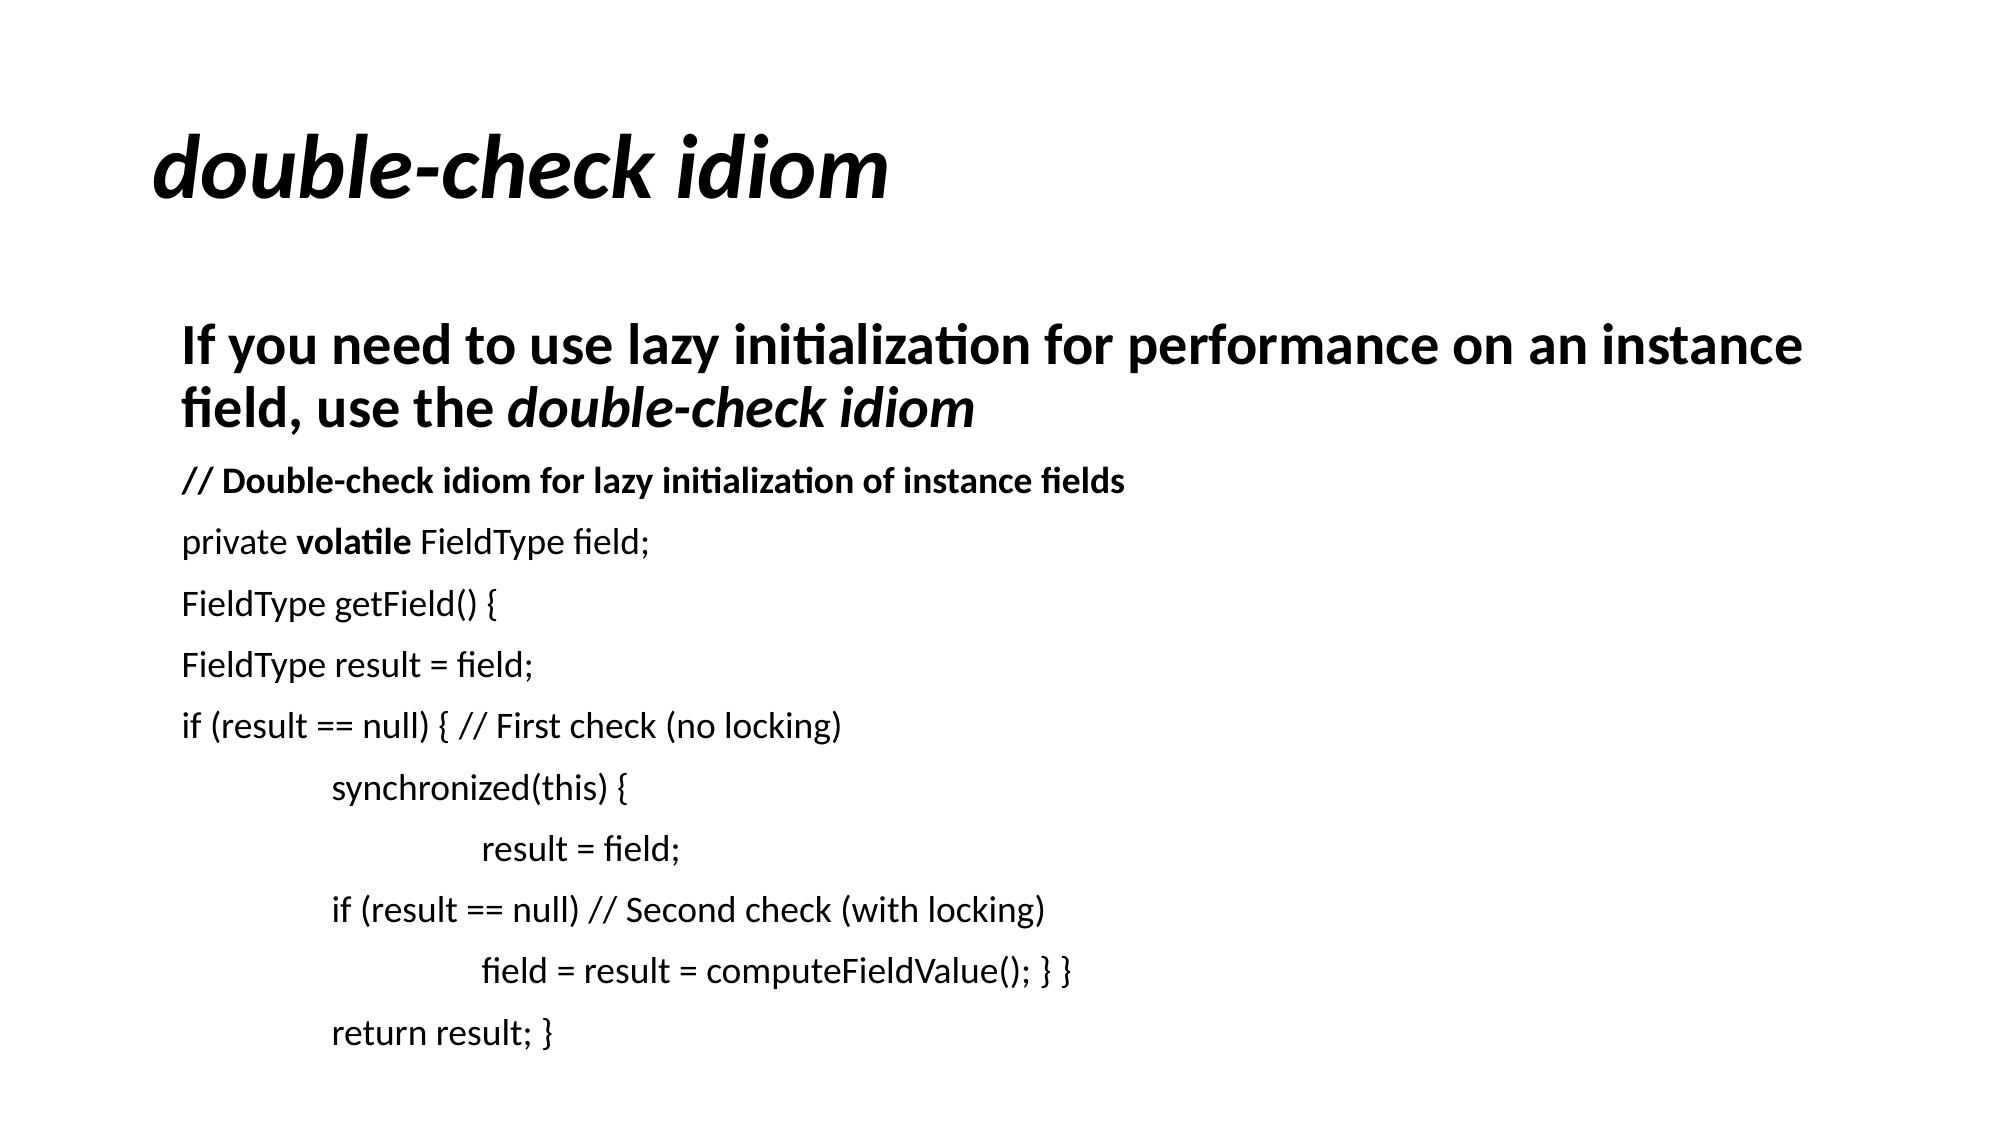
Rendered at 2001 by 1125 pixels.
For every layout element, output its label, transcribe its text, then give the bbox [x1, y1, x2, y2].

list If you need to use lazy initialization for performance on an instance field, use the double-check idiom // Double-check idiom for lazy initialization of instance fields private volatile FieldType field; FieldType getField() { FieldType result = field; if (result == null) { // First check (no locking) synchronized(this) { result = field; if (result == null) // Second check (with locking) field = result = computeFieldValue(); } } return result; } [137, 299, 1863, 1125]
title double-check idiom [137, 59, 1863, 278]
